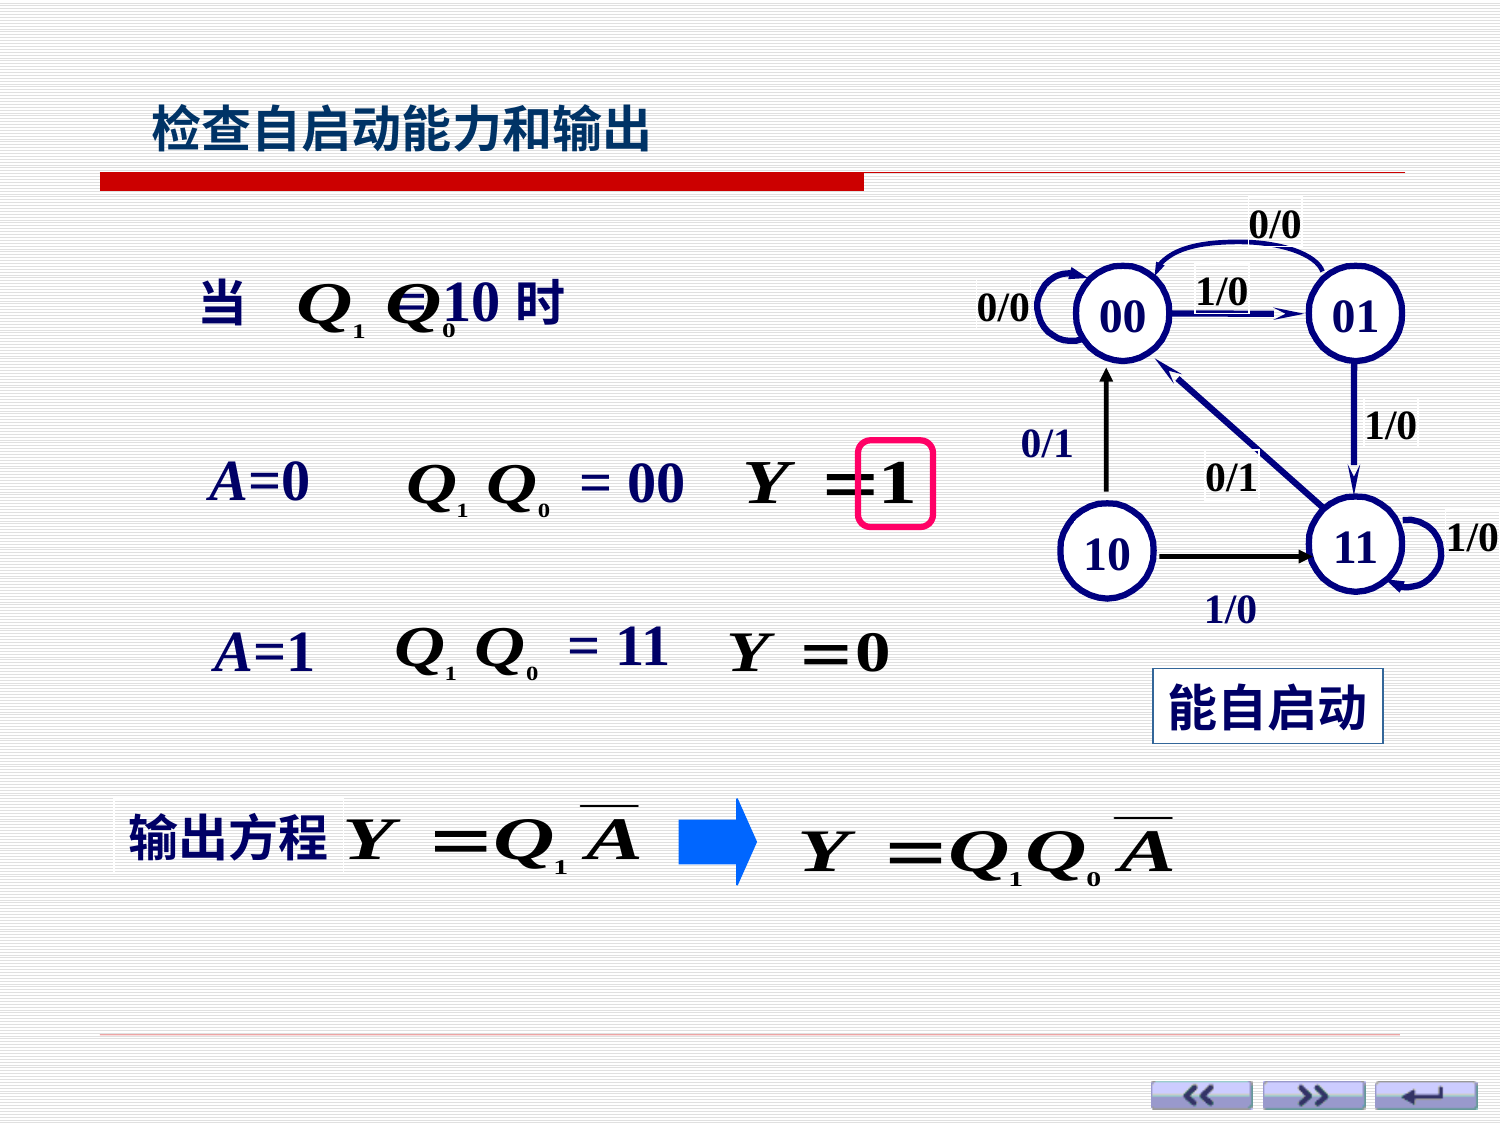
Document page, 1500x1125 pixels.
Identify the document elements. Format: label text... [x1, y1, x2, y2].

text_box 检查自启动能力和输出 [137, 90, 667, 165]
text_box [975, 196, 1500, 640]
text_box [111, 798, 650, 881]
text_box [199, 599, 904, 692]
text_box 能自启动 [1153, 668, 1383, 744]
text_box [679, 798, 757, 886]
picture [1263, 1081, 1366, 1110]
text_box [797, 810, 1181, 896]
picture [1375, 1081, 1478, 1110]
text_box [194, 434, 928, 528]
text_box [182, 255, 656, 348]
picture [1151, 1081, 1253, 1110]
